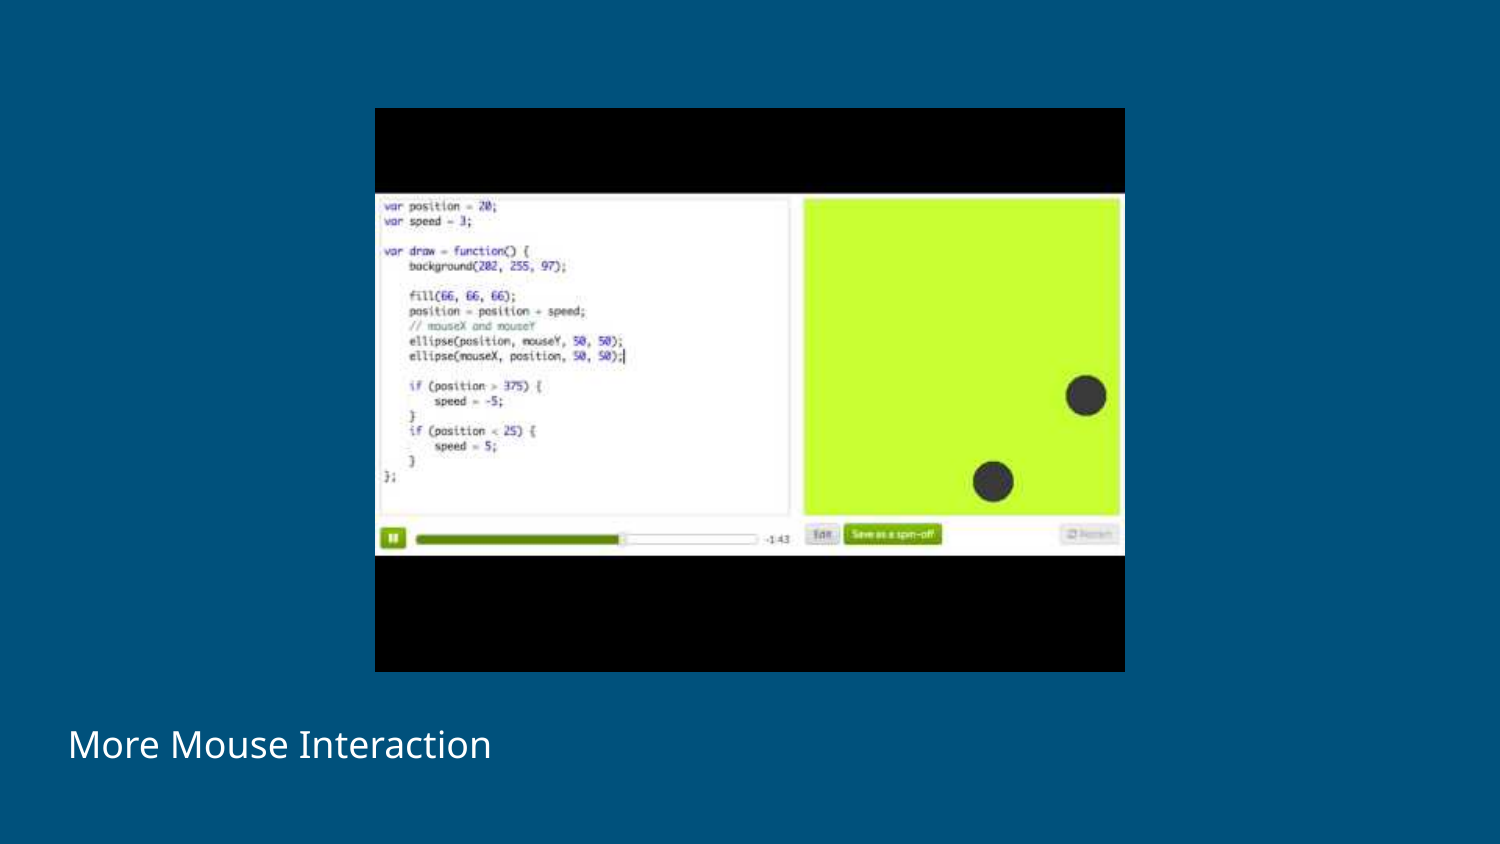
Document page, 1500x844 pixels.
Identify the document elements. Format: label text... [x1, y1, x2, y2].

list More Mouse Interaction [52, 694, 1037, 793]
picture [376, 109, 1124, 671]
